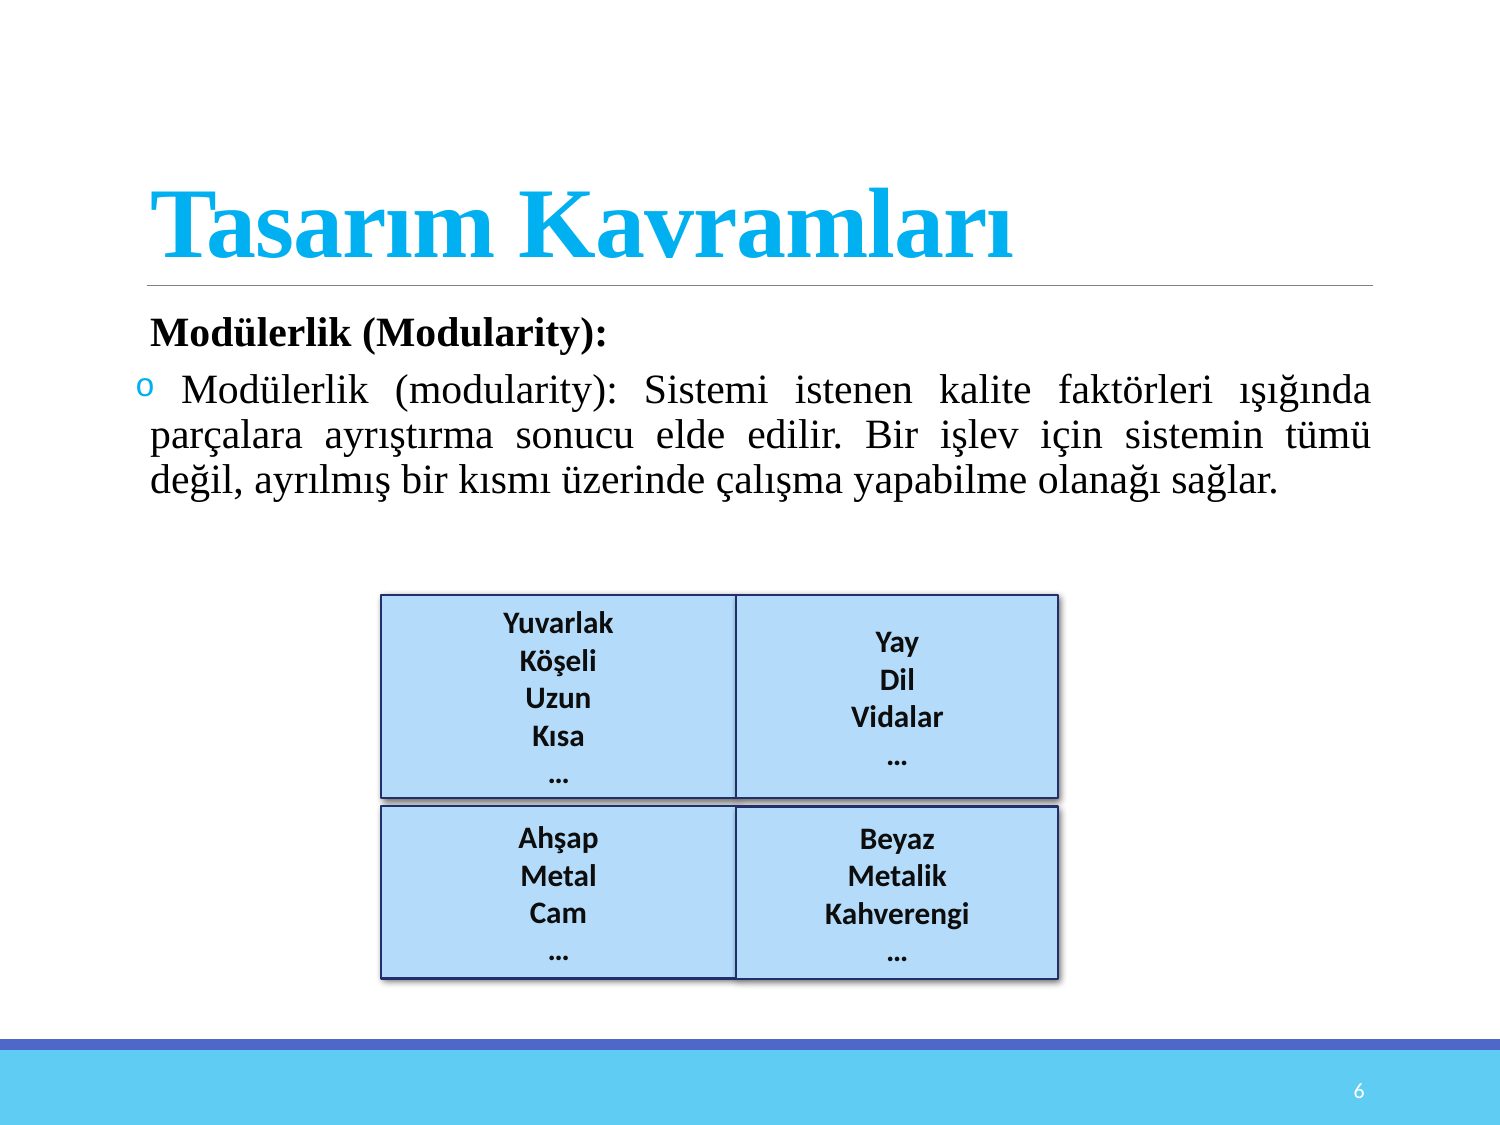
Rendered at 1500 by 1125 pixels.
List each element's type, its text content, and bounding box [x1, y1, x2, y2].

text_box Yuvarlak Köşeli Uzun Kısa … [380, 594, 734, 799]
text_box Yay Dil Vidalar … [735, 594, 1059, 799]
text_box Ahşap Metal Cam … [380, 805, 735, 980]
list Modülerlik (Modularity): Modülerlik (modularity): Sistemi istenen kalite faktörleri ışığında parçalara ayrıştırma sonucu elde edilir. Bir işlev için sistemin tümü değil, ayrılmış bir kısmı üzerinde çalışma yapabilme olanağı sağlar. [135, 302, 1373, 547]
text_box Beyaz Metalik Kahverengi … [735, 805, 1059, 980]
title Tasarım Kavramları [135, 47, 1373, 285]
slide_number 6 [1218, 1059, 1380, 1120]
